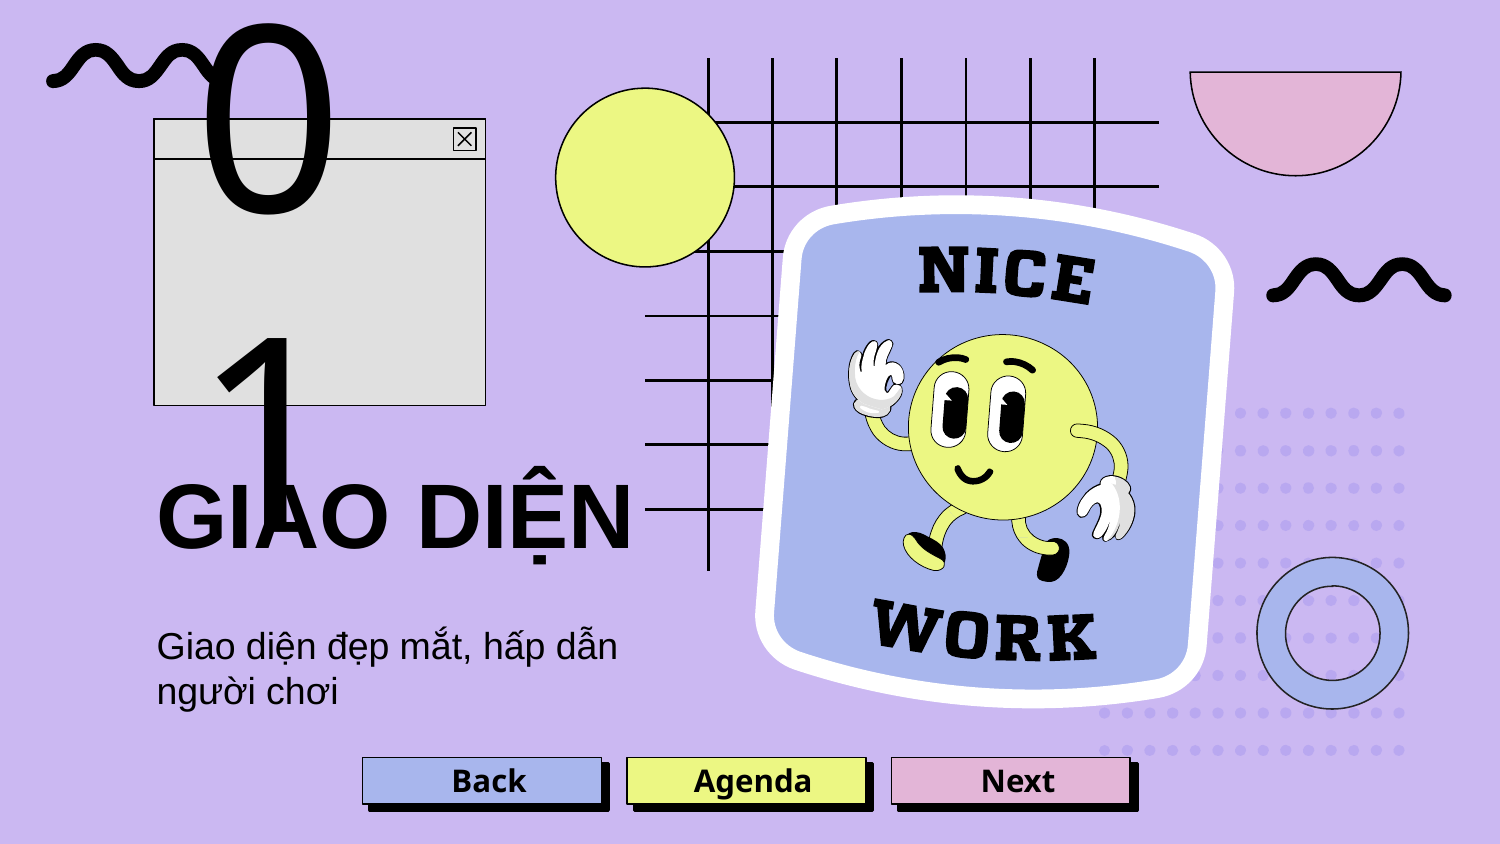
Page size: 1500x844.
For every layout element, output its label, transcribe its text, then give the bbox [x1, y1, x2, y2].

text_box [777, 205, 1213, 698]
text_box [362, 757, 609, 811]
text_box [891, 757, 1138, 811]
text_box [634, 763, 873, 811]
text_box [627, 757, 866, 803]
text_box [453, 127, 477, 151]
text_box [154, 159, 486, 406]
title GIAO DIỆN [141, 438, 684, 600]
title 01 [179, 160, 479, 369]
subtitle Giao diện đẹp mắt, hấp dẫn người chơi [141, 635, 661, 698]
text_box [154, 119, 486, 159]
